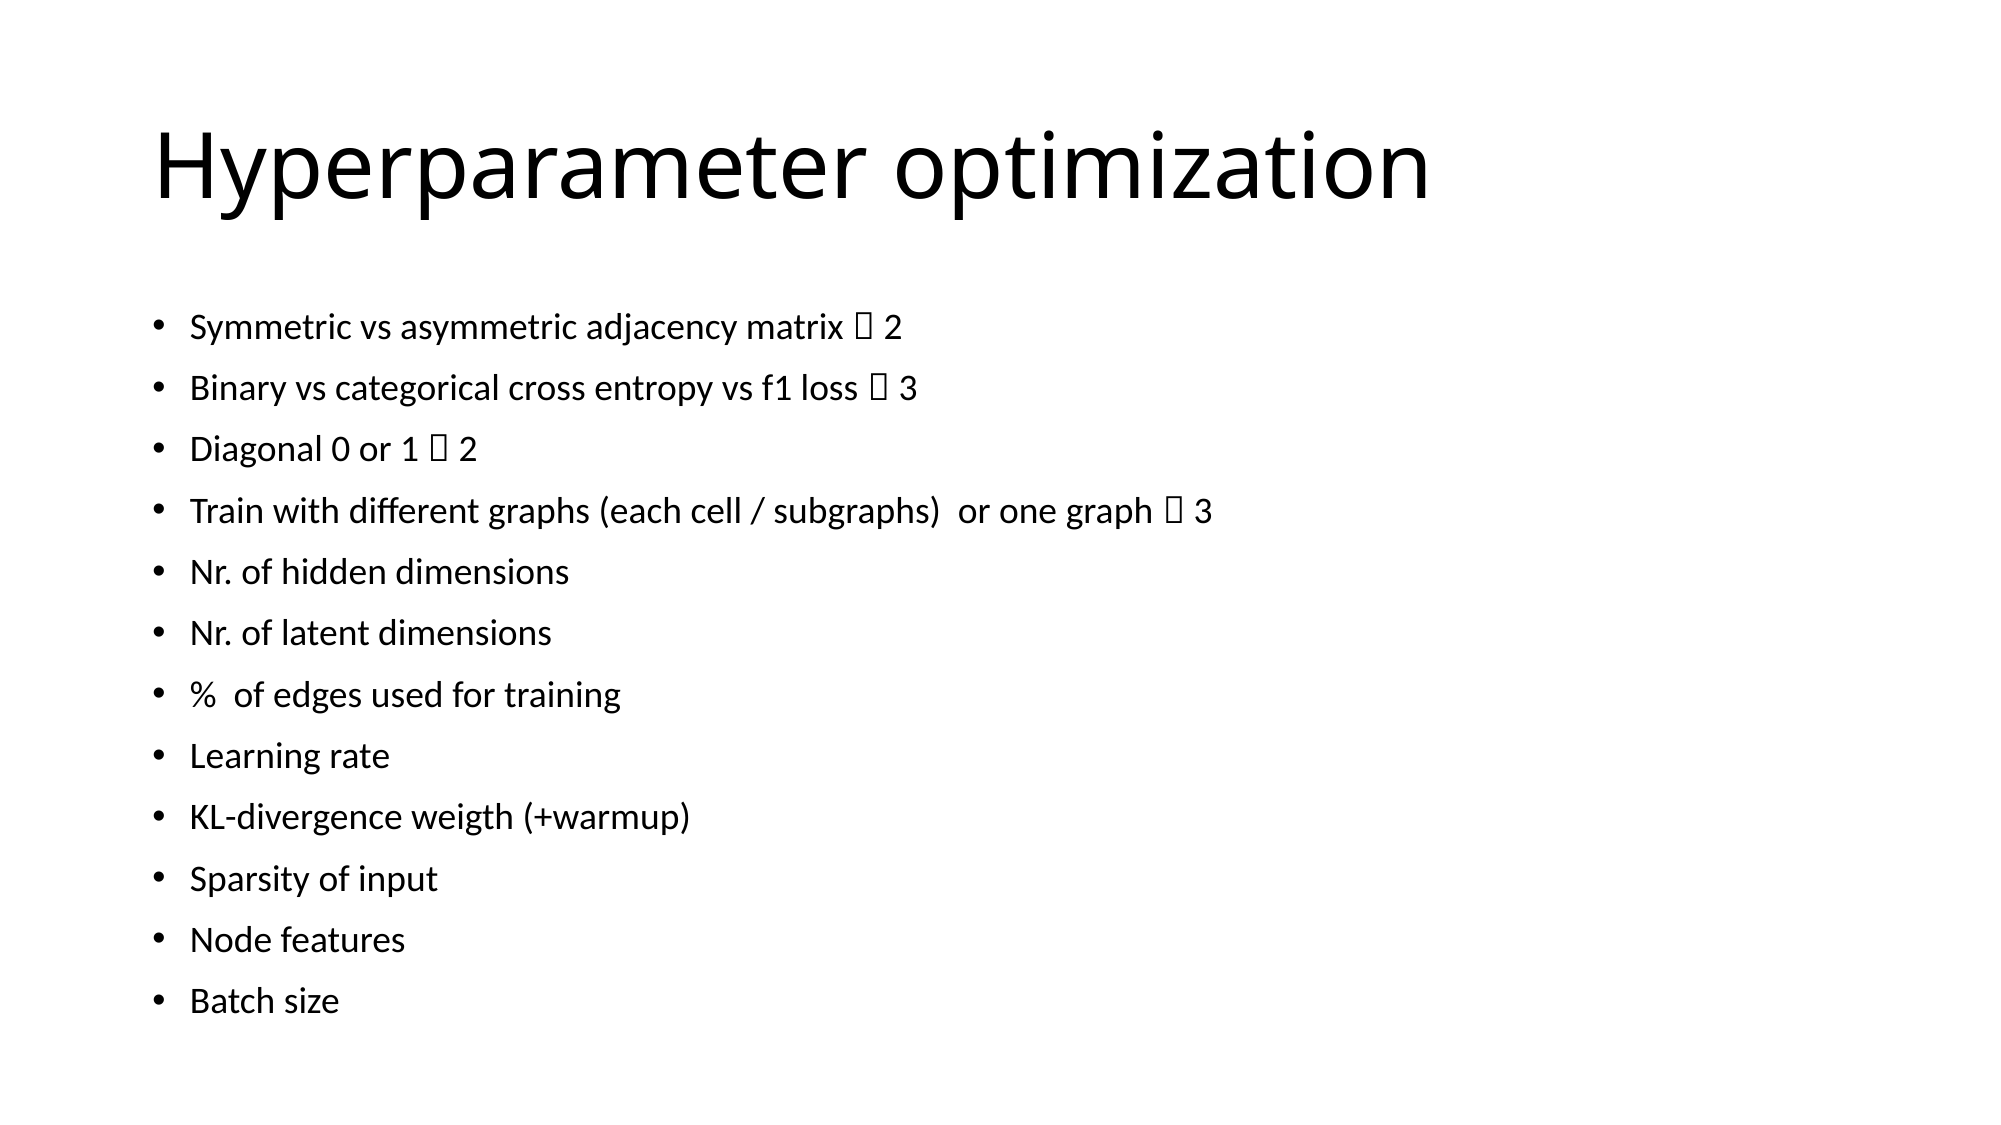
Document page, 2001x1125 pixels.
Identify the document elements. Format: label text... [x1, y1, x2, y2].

list Symmetric vs asymmetric adjacency matrix  2 Binary vs categorical cross entropy vs f1 loss  3 Diagonal 0 or 1  2 Train with different graphs (each cell / subgraphs) or one graph  3 Nr. of hidden dimensions Nr. of latent dimensions % of edges used for training Learning rate KL-divergence weigth (+warmup) Sparsity of input Node features Batch size [137, 299, 1863, 1014]
title Hyperparameter optimization [137, 59, 1863, 278]
